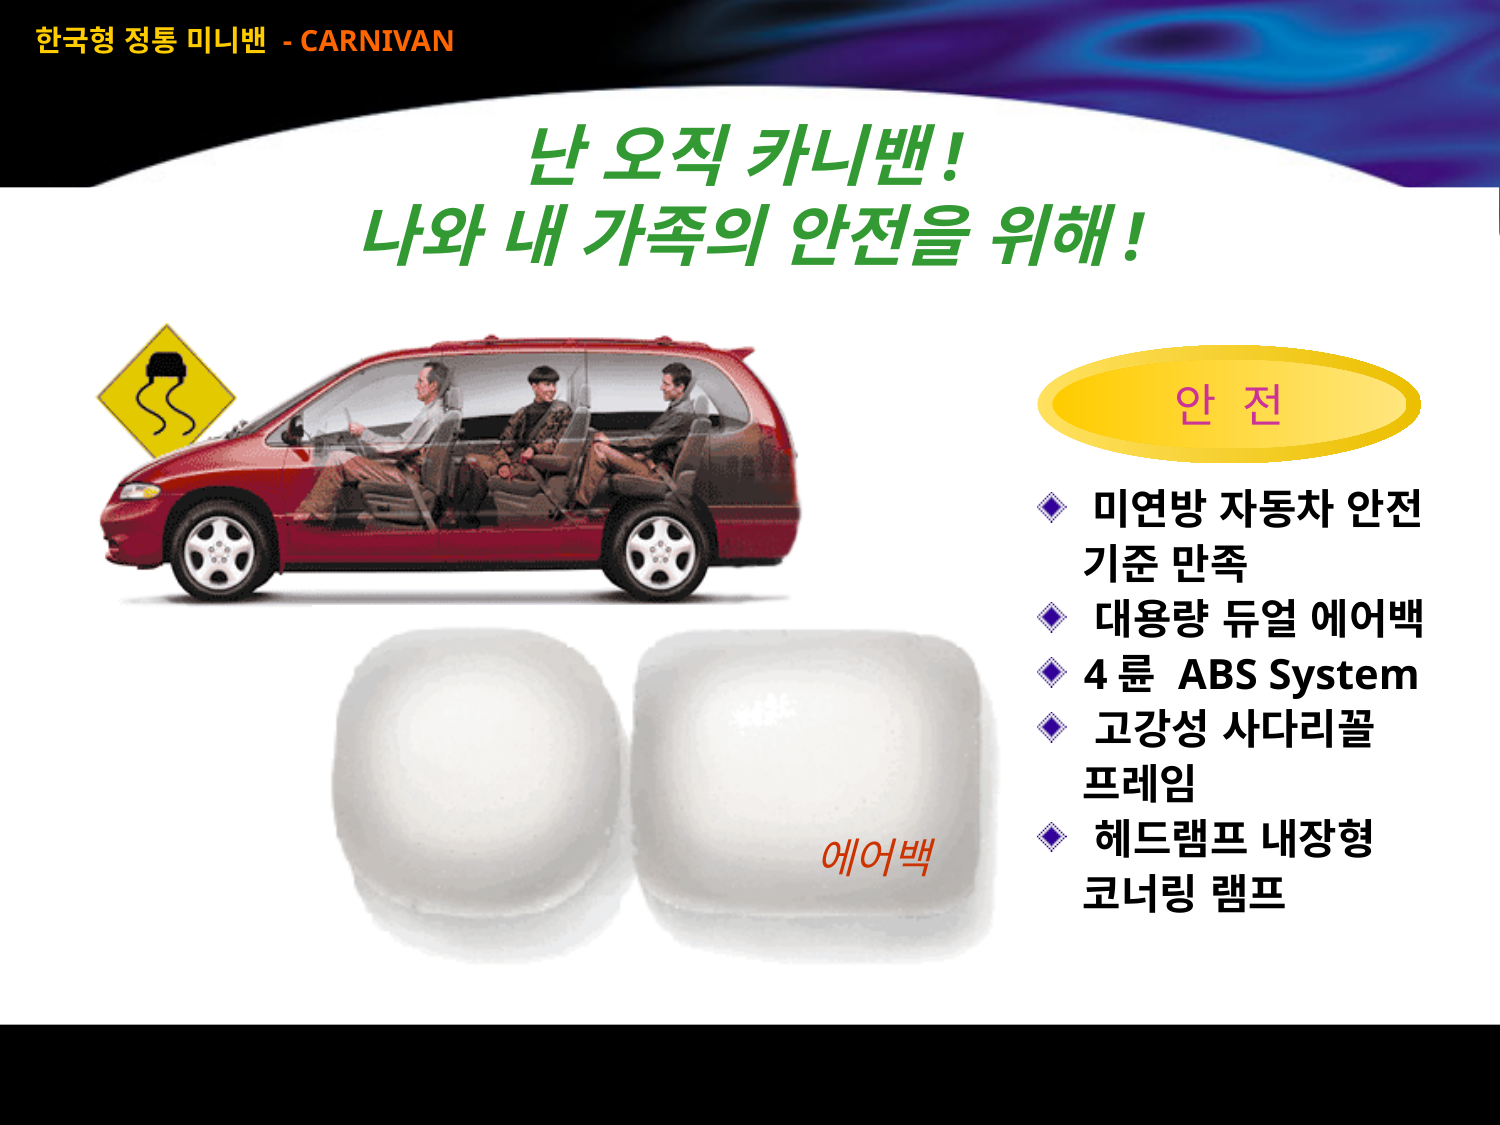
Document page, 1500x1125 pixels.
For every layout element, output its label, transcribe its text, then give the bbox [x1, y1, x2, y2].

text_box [312, 605, 1021, 976]
picture [0, 305, 1500, 1024]
title 난 오직 카니밴! 나와 내 가족의 안전을 위해! [112, 99, 1388, 288]
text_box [1022, 344, 1500, 926]
picture [0, 0, 1500, 187]
